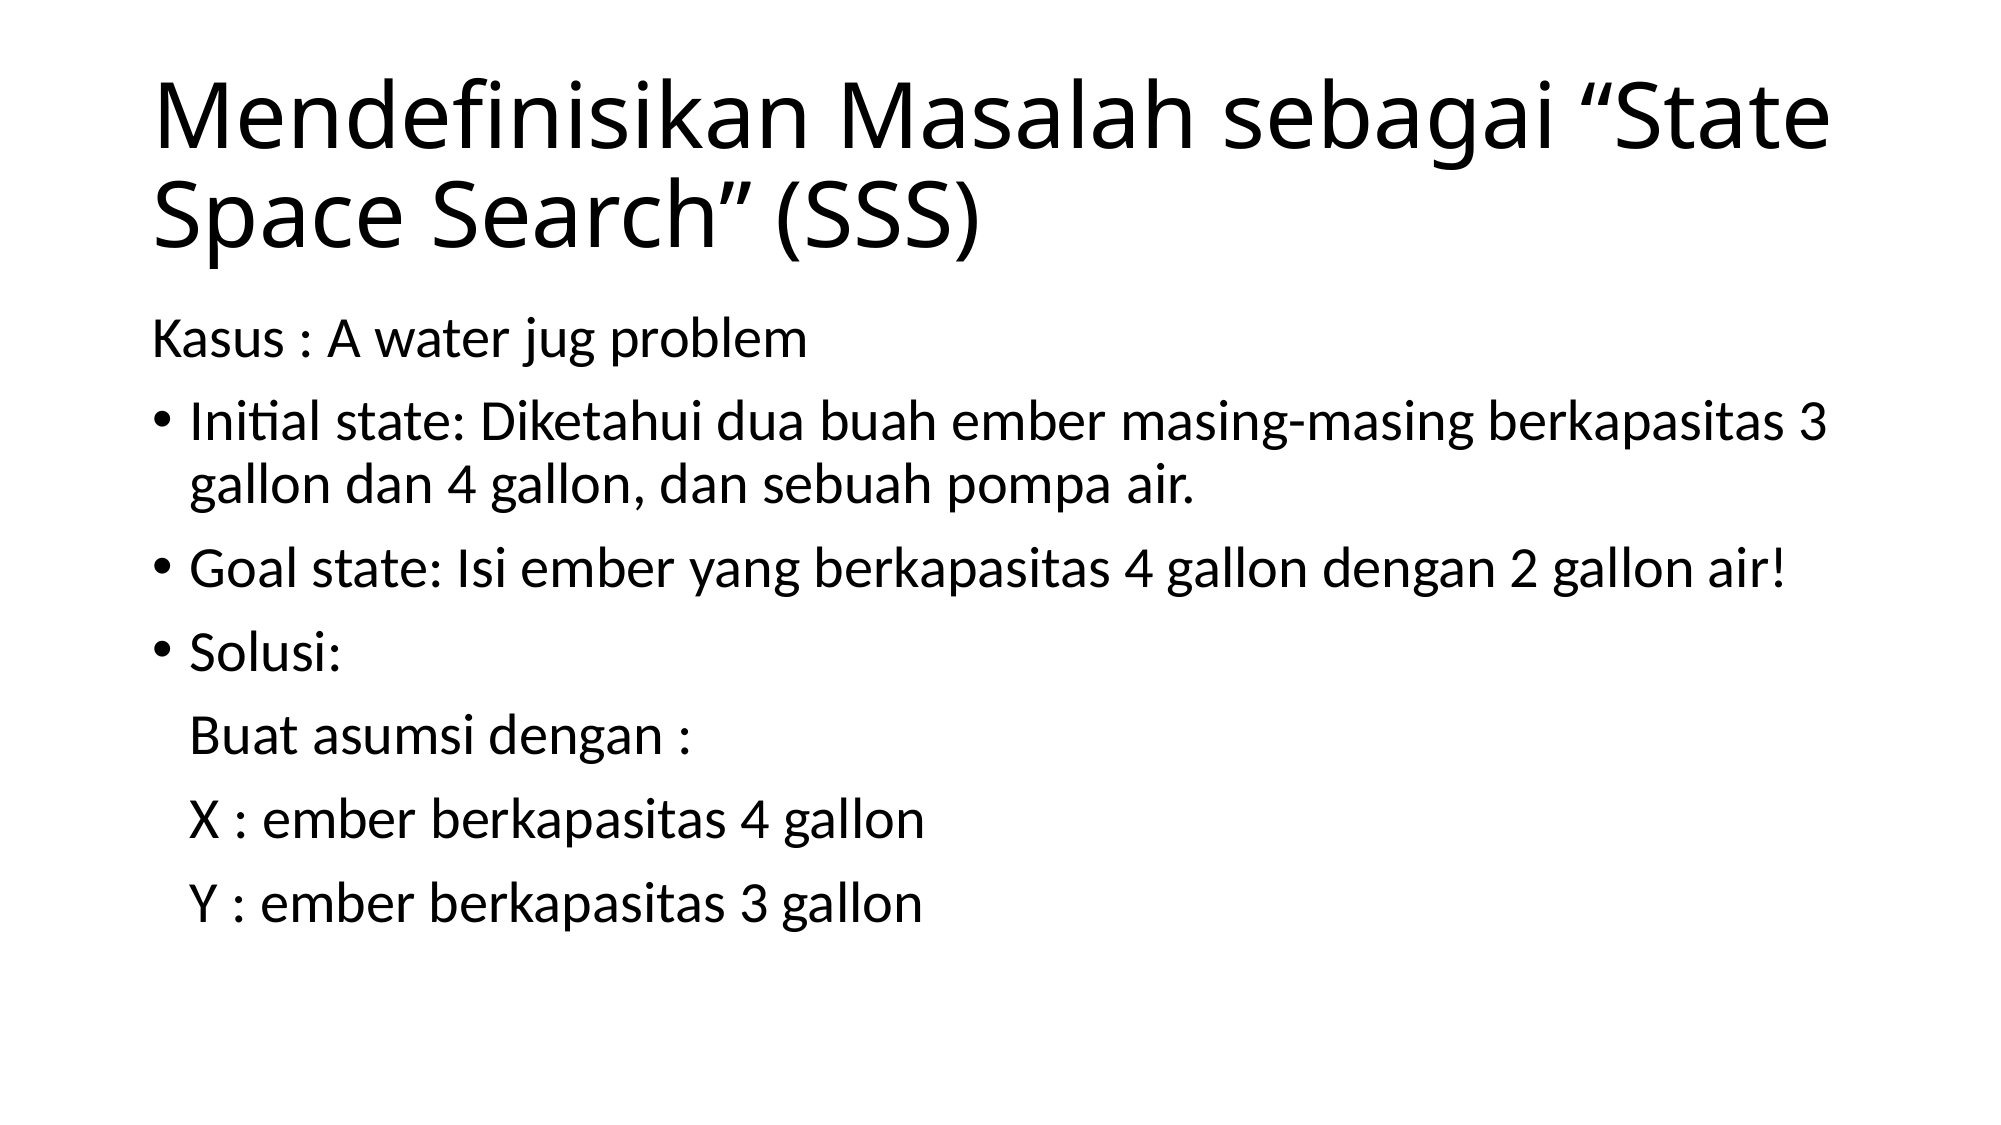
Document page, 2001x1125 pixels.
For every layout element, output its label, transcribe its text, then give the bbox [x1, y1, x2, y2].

title Mendefinisikan Masalah sebagai “State Space Search” (SSS) [137, 59, 1863, 278]
list Kasus : A water jug problem Initial state: Diketahui dua buah ember masing-masing berkapasitas 3 gallon dan 4 gallon, dan sebuah pompa air. Goal state: Isi ember yang berkapasitas 4 gallon dengan 2 gallon air! Solusi: Buat asumsi dengan : X : ember berkapasitas 4 gallon Y : ember berkapasitas 3 gallon [137, 299, 1863, 1014]
